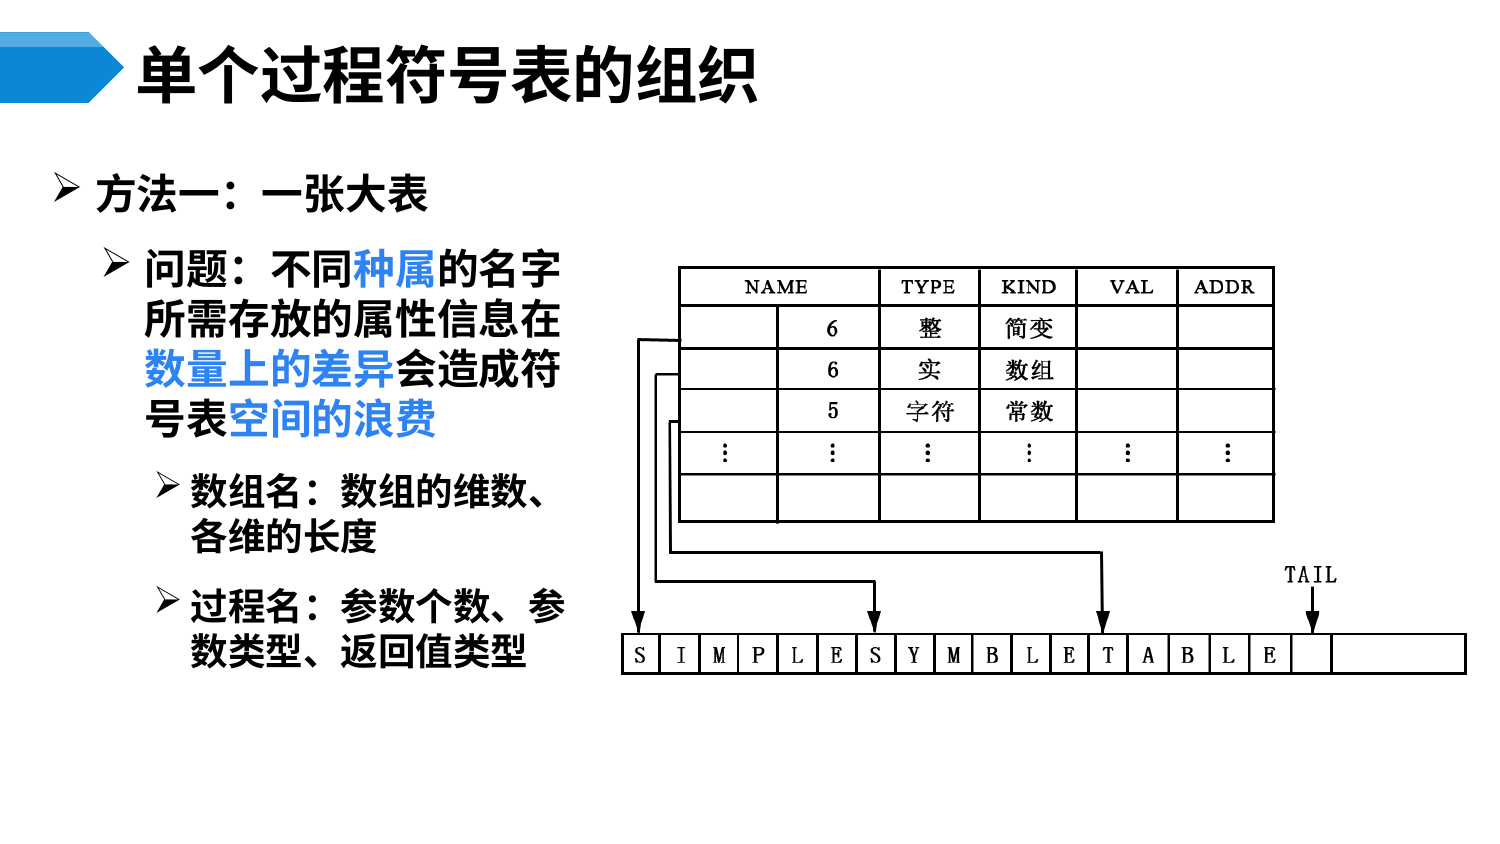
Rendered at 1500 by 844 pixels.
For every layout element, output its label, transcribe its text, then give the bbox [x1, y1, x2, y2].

list 方法一：一张大表 问题：不同种属的名字所需存放的属性信息在数量上的差异会造成符号表空间的浪费 数组名：数组的维数、各维的长度 过程名：参数个数、参数类型、返回值类型 [39, 161, 595, 770]
title 单个过程符号表的组织 [123, 43, 1425, 103]
picture [599, 232, 1500, 720]
